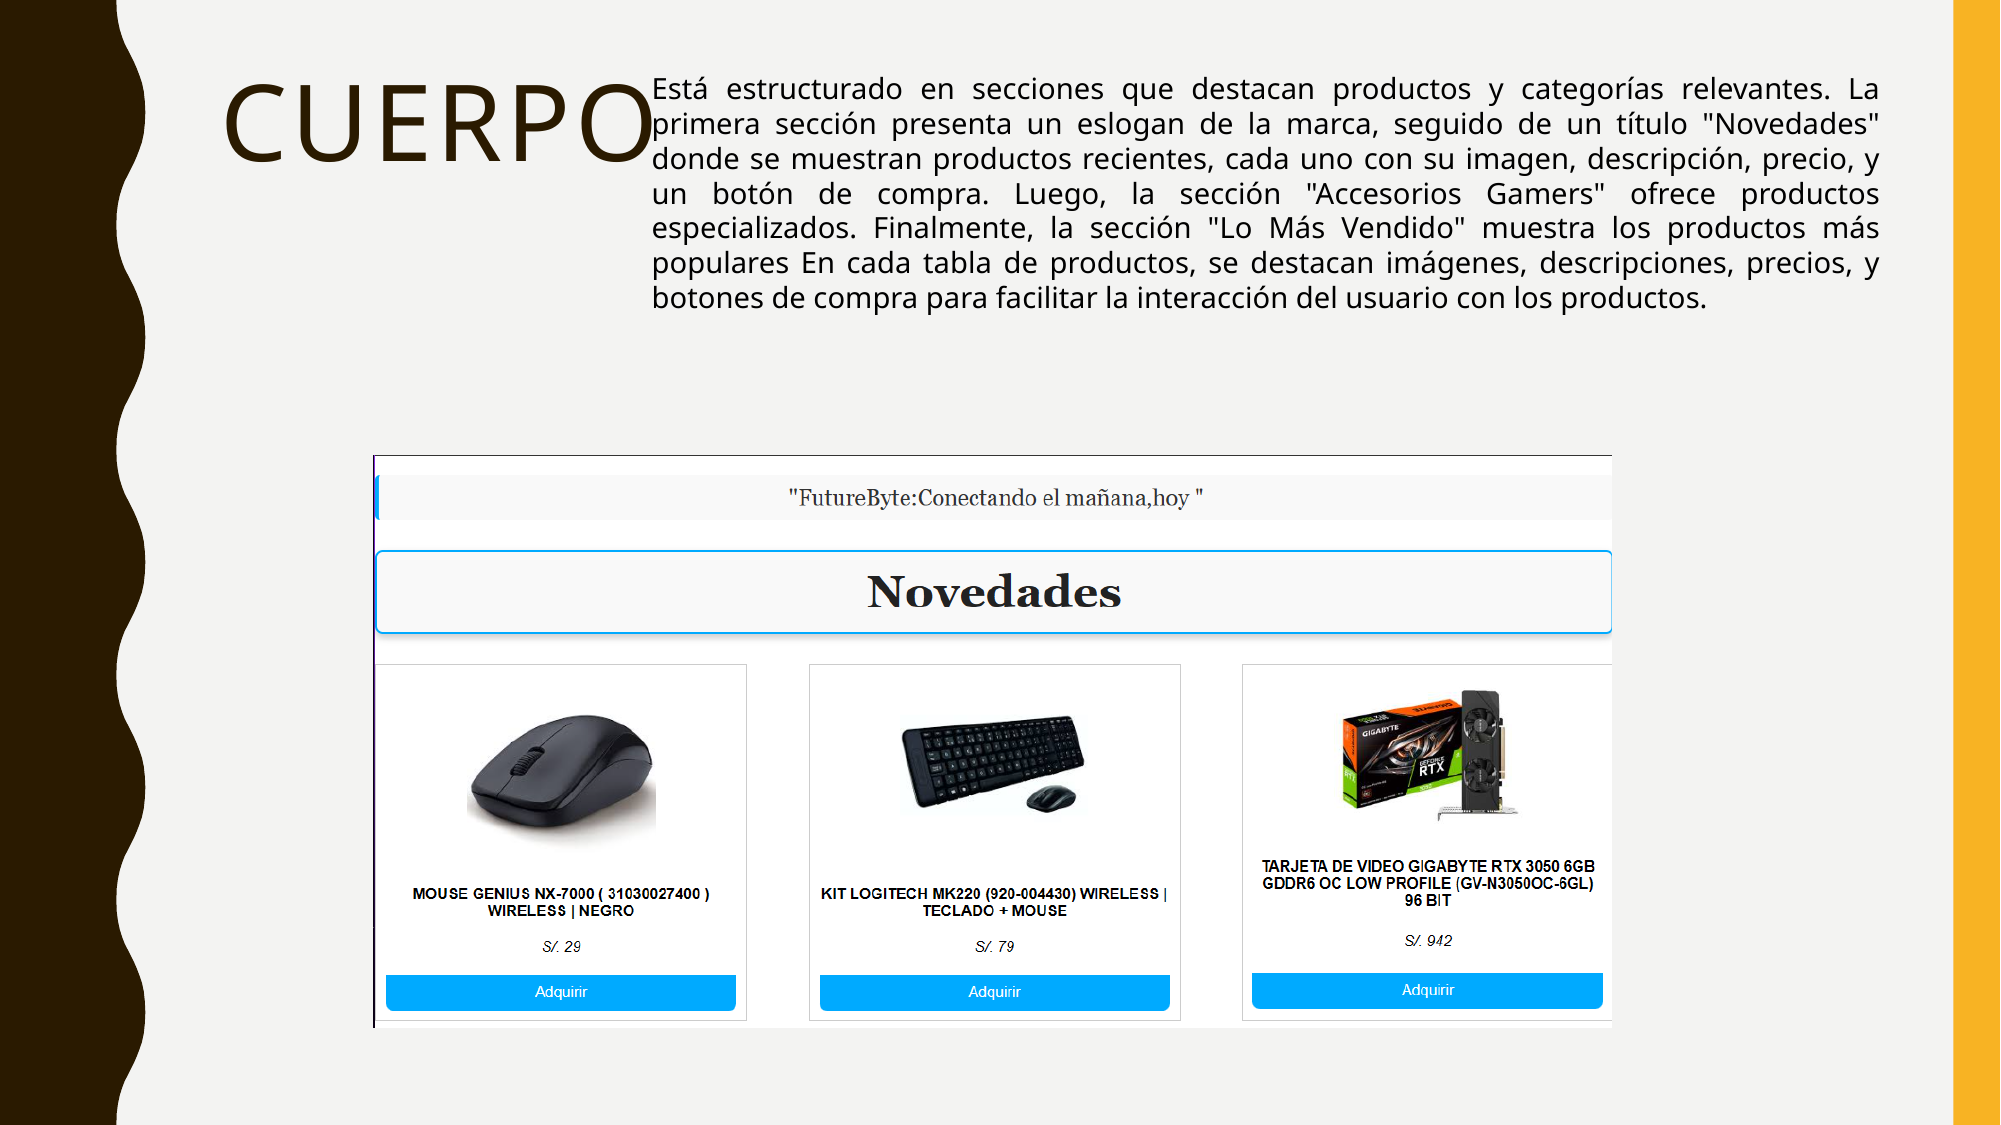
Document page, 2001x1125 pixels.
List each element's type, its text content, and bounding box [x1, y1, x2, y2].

text_box Está estructurado en secciones que destacan productos y categorías relevantes. La primera sección presenta un eslogan de la marca, seguido de un título "Novedades" donde se muestran productos recientes, cada uno con su imagen, descripción, precio, y un botón de compra. Luego, la sección "Accesorios Gamers" ofrece productos especializados. Finalmente, la sección "Lo Más Vendido" muestra los productos más populares En cada tabla de productos, se destacan imágenes, descripciones, precios, y botones de compra para facilitar la interacción del usuario con los productos. [636, 62, 1896, 323]
picture [373, 455, 1612, 1029]
picture [378, 553, 1612, 631]
title Cuerpo [205, 62, 636, 229]
